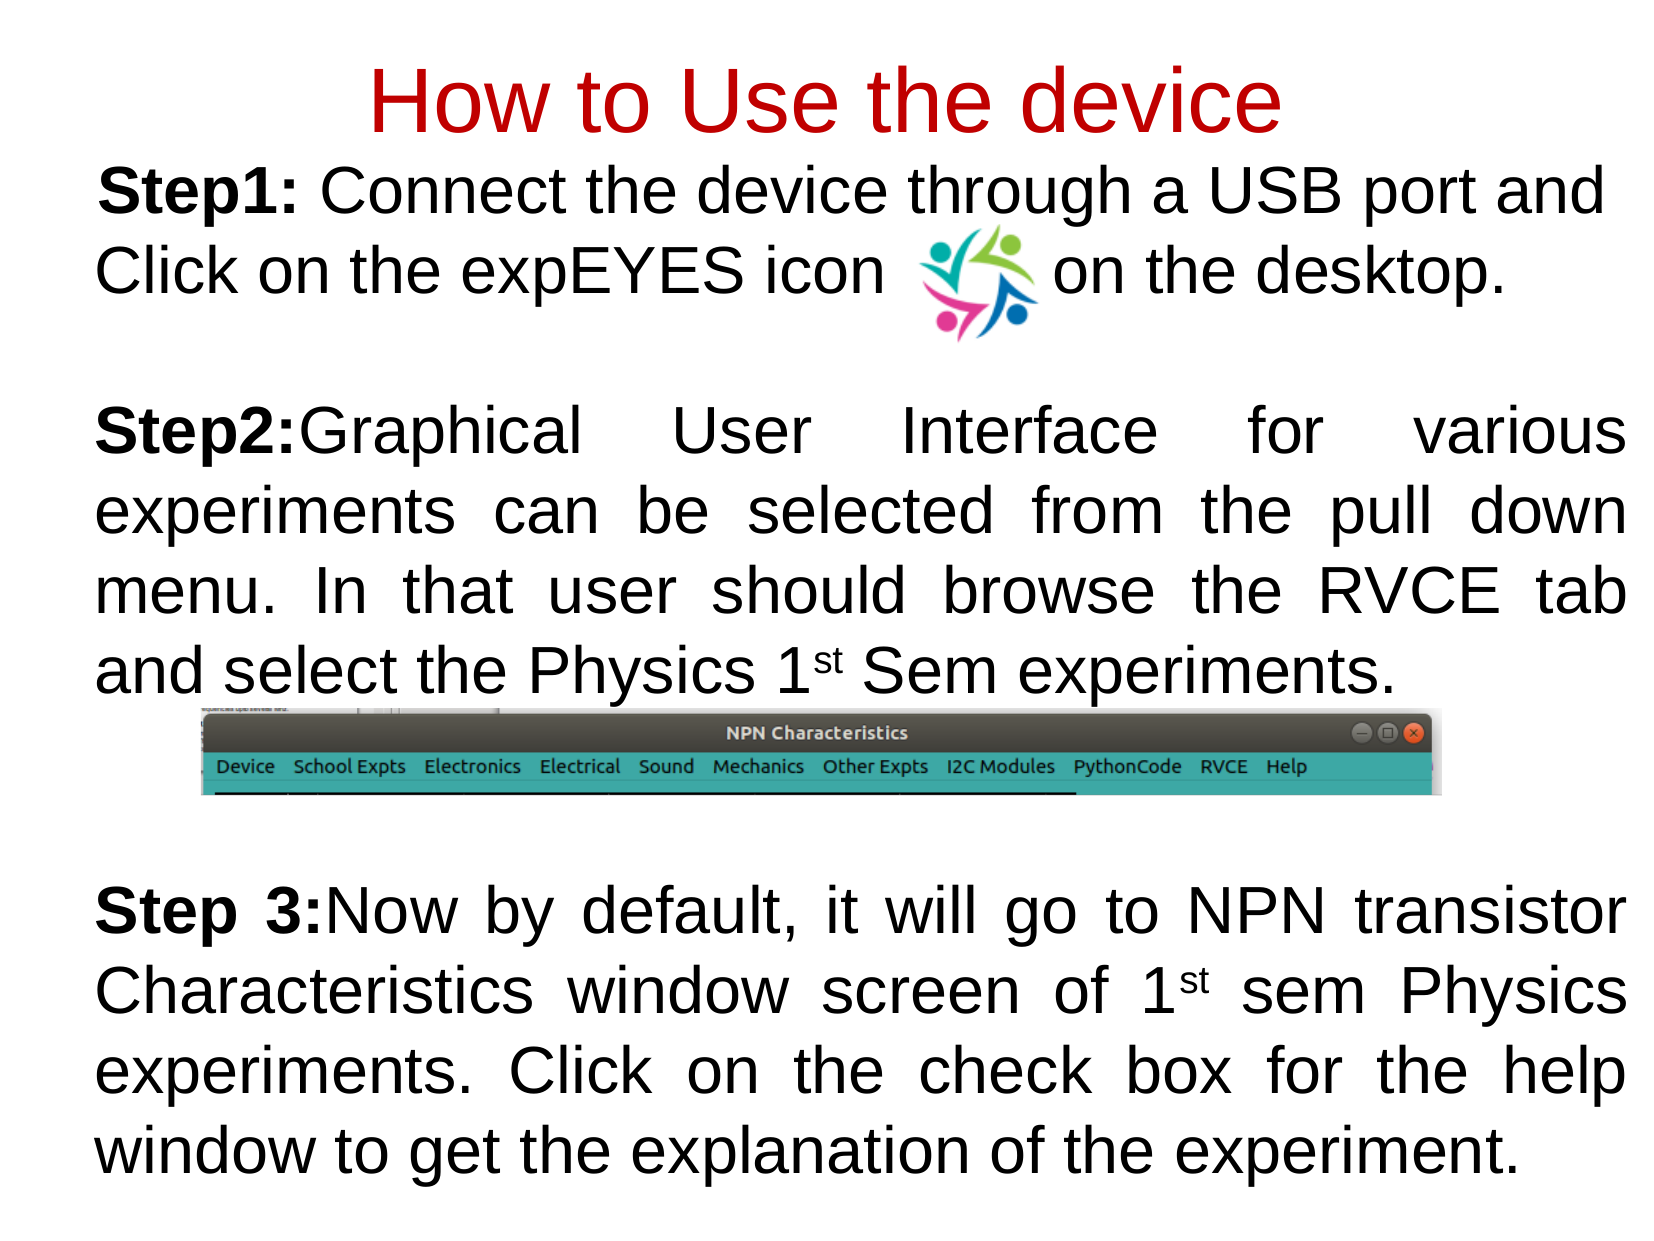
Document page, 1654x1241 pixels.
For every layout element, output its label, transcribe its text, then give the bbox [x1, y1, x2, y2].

picture [909, 224, 1043, 348]
text_box How to Use the device [82, 44, 1571, 146]
picture [200, 708, 1443, 816]
text_box Step1: Connect the device through a USB port and Click on the expEYES icon on the desktop. Step2:Graphical User Interface for various experiments can be selected from the pull down menu. In that user should browse the RVCE tab and select the Physics 1st Sem experiments. Step 3:Now by default, it will go to NPN transistor Characteristics window screen of 1st sem Physics experiments. Click on the check box for the help window to get the explanation of the experiment. . [23, 146, 1630, 1205]
